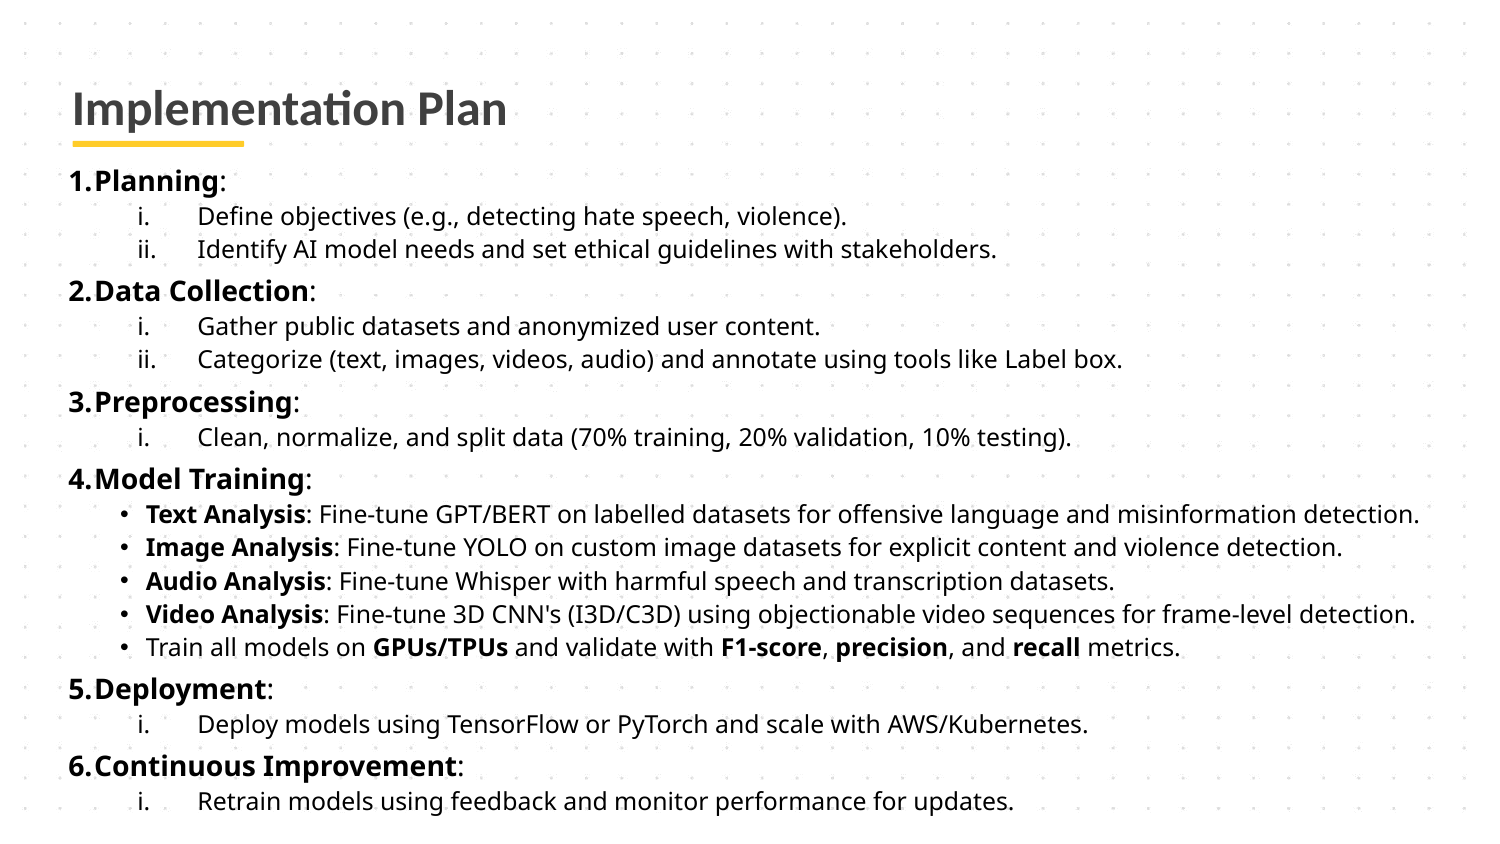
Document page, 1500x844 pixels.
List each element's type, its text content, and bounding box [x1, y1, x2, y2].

picture [7, 6, 1493, 838]
list Planning: Define objectives (e.g., detecting hate speech, violence). Identify AI model needs and set ethical guidelines with stakeholders. Data Collection: Gather public datasets and anonymized user content. Categorize (text, images, videos, audio) and annotate using tools like Label box. Preprocessing: Clean, normalize, and split data (70% training, 20% validation, 10% testing). Model Training: Text Analysis: Fine-tune GPT/BERT on labelled datasets for offensive language and misinformation detection. Image Analysis: Fine-tune YOLO on custom image datasets for explicit content and violence detection. Audio Analysis: Fine-tune Whisper with harmful speech and transcription datasets. Video Analysis: Fine-tune 3D CNN's (I3D/C3D) using objectionable video sequences for frame-level detection. Train all models on GPUs/TPUs and validate with F1-score, precision, and recall metrics. Deployment: Deploy models using TensorFlow or PyTorch and scale with AWS/Kubernetes. Continuous Improvement: Retrain models using feedback and monitor performance for updates. [57, 161, 1458, 833]
title Implementation Plan [57, 0, 1458, 145]
